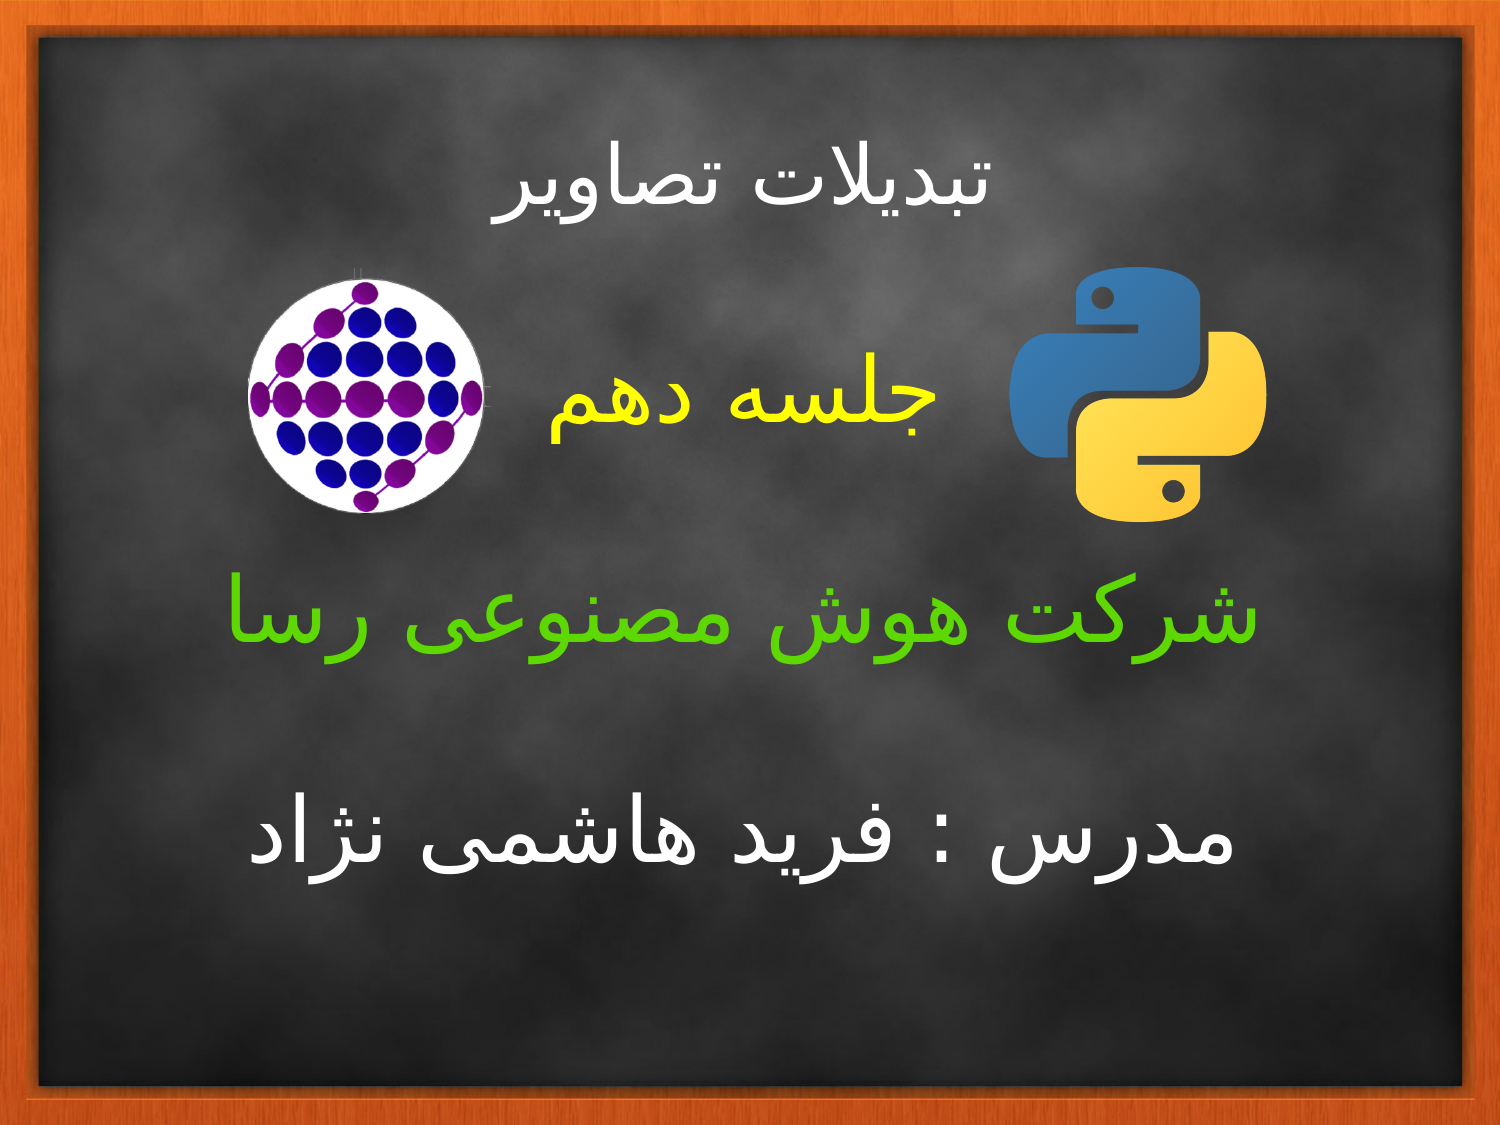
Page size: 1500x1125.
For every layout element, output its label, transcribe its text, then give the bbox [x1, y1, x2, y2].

text_box تبدیلات تصاویر جلسه دهم شرکت هوش مصنوعی رسا مدرس : فرید هاشمی نژاد [76, 113, 1412, 889]
picture [0, 0, 1500, 1125]
